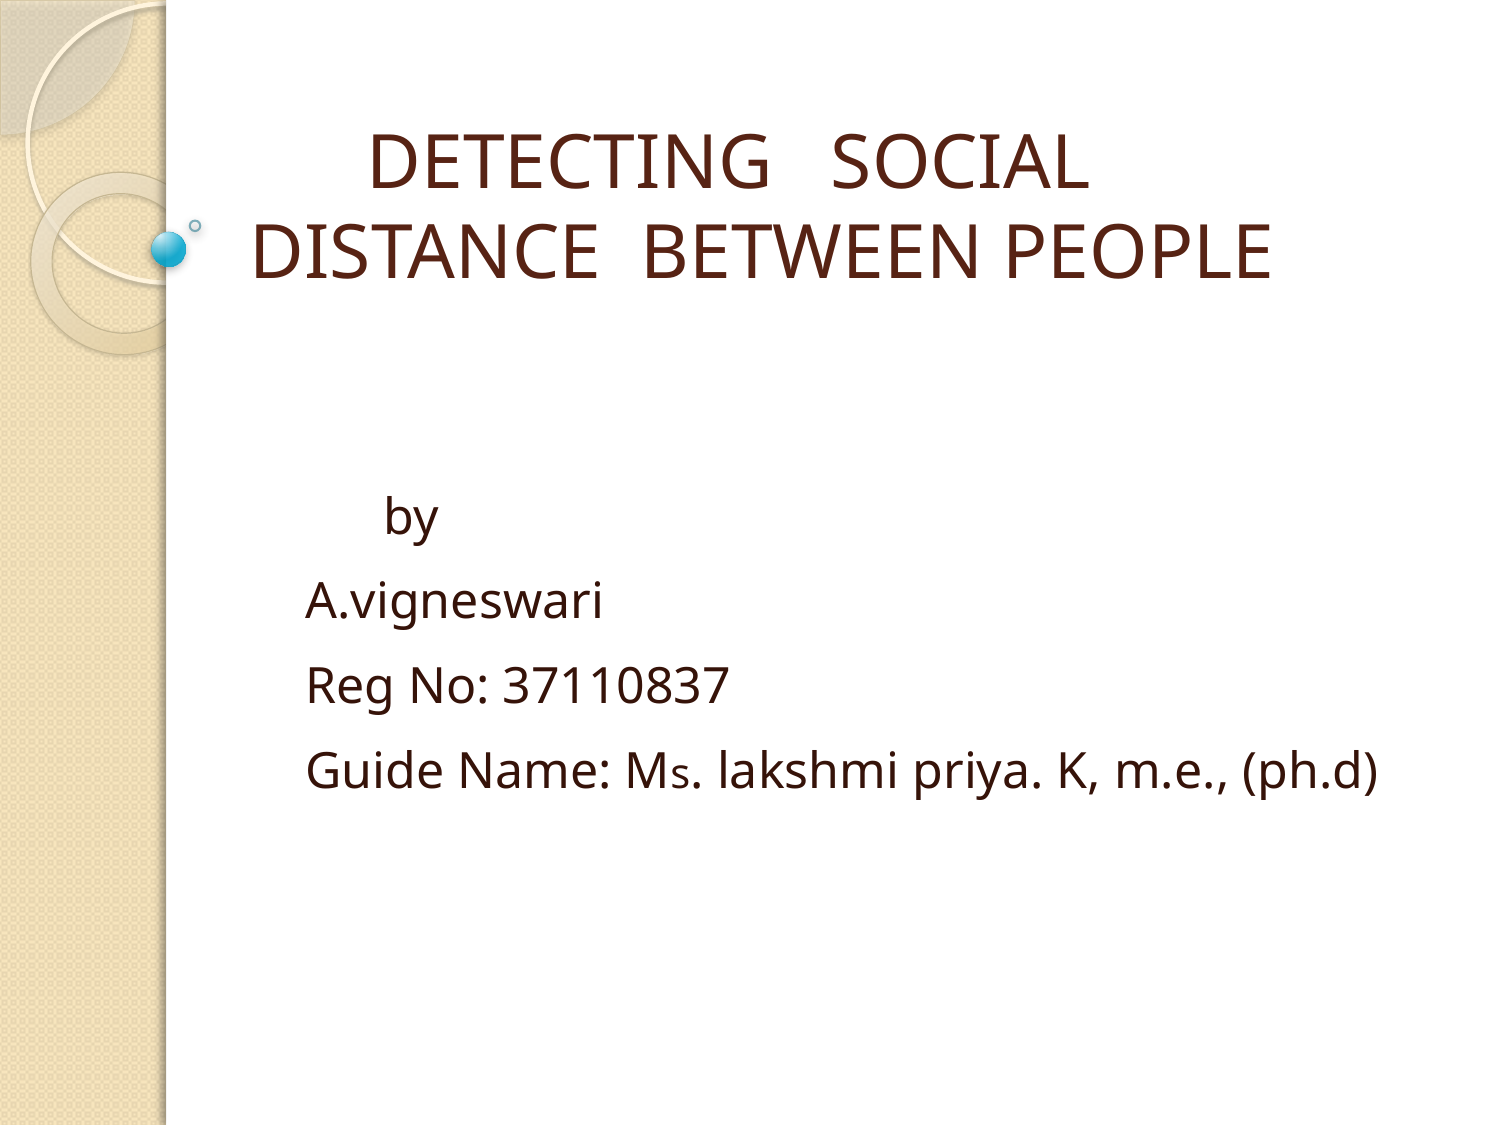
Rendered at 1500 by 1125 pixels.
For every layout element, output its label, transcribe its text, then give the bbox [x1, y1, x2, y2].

title DETECTING SOCIAL DISTANCE BETWEEN PEOPLE [234, 59, 1450, 301]
subtitle by A.vigneswari Reg No: 37110837 Guide Name: Ms. lakshmi priya. K, m.e., (ph.d) [0, 303, 1450, 1025]
